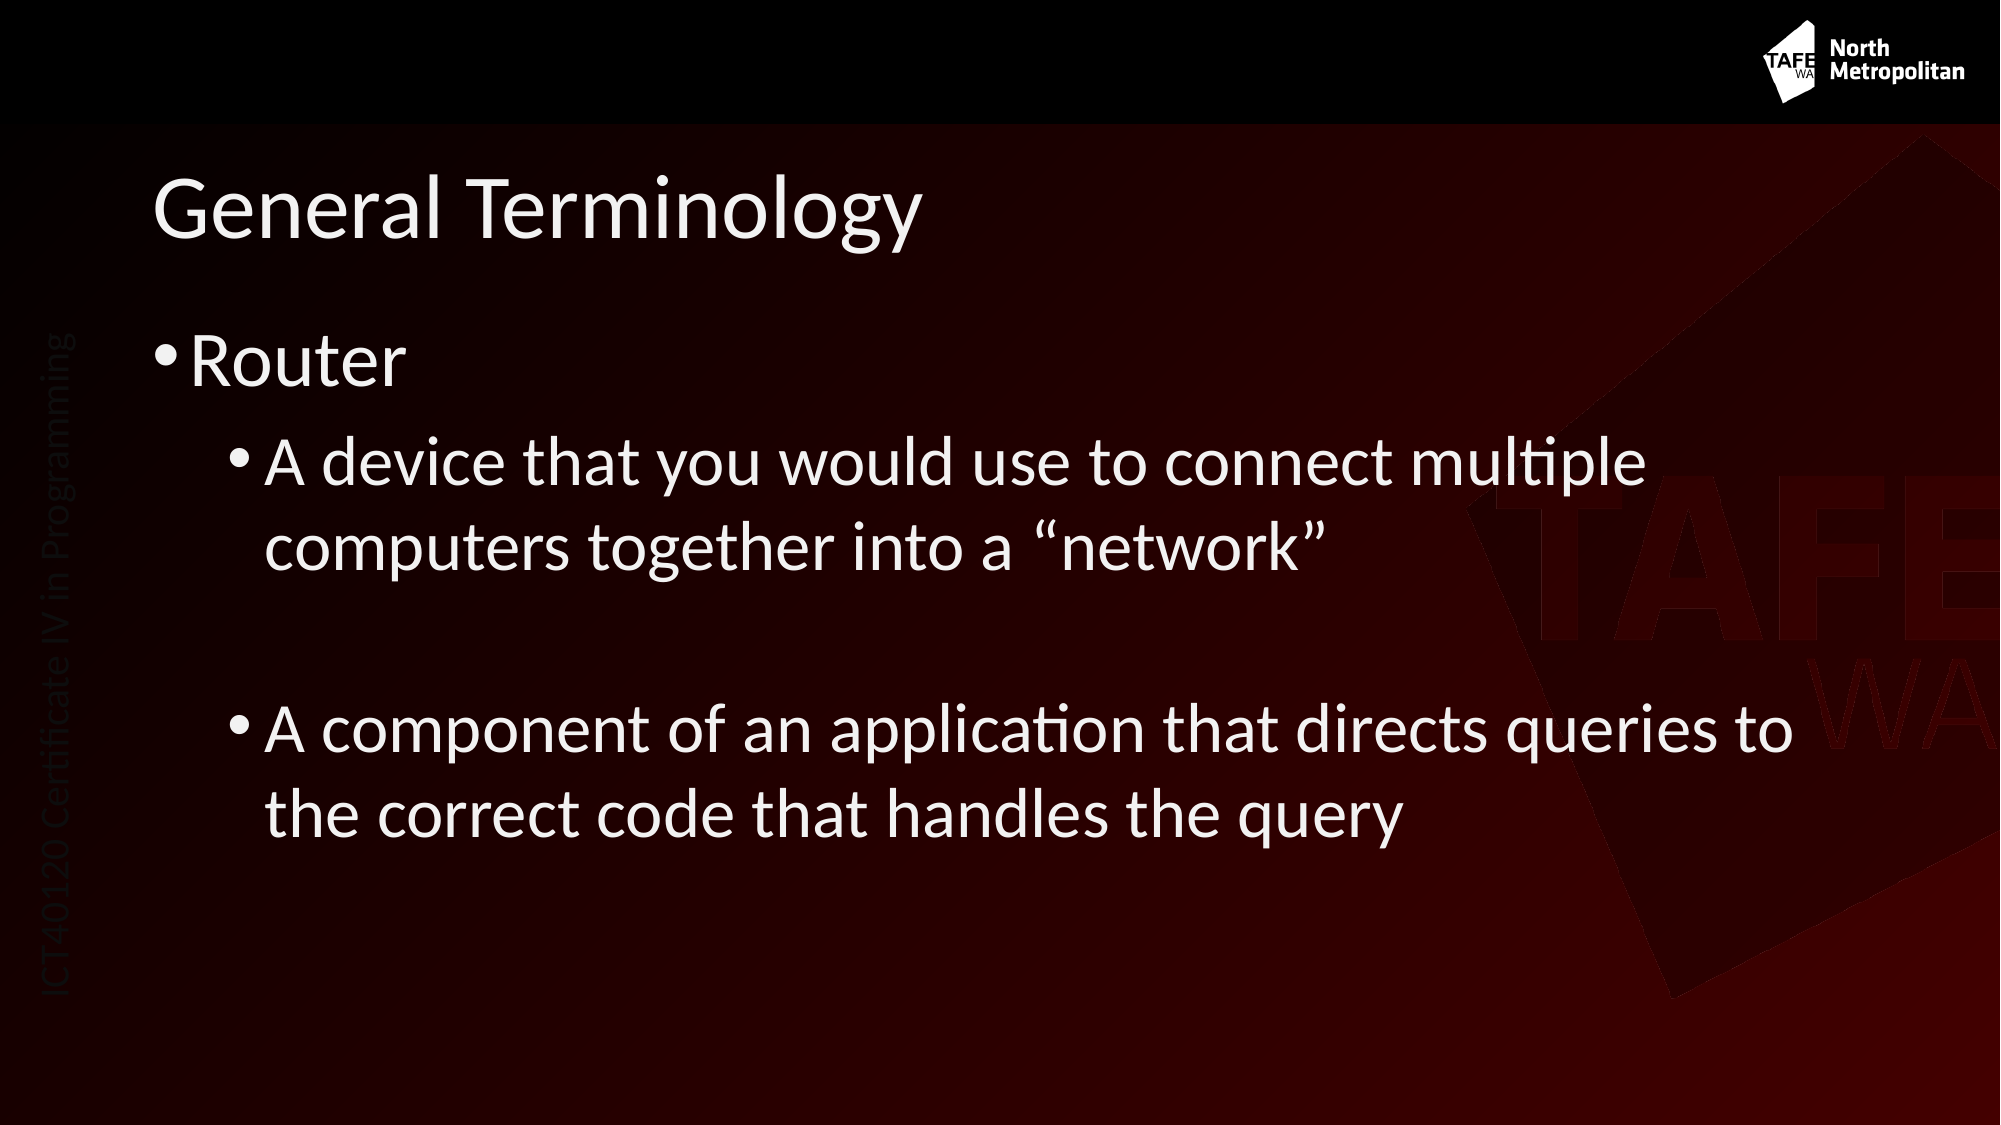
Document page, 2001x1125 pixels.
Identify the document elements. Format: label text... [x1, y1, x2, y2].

list Router A device that you would use to connect multiple computers together into a “network” A component of an application that directs queries to the correct code that handles the query [137, 299, 1863, 1014]
picture [0, 0, 2000, 124]
title General Terminology [137, 126, 1863, 278]
